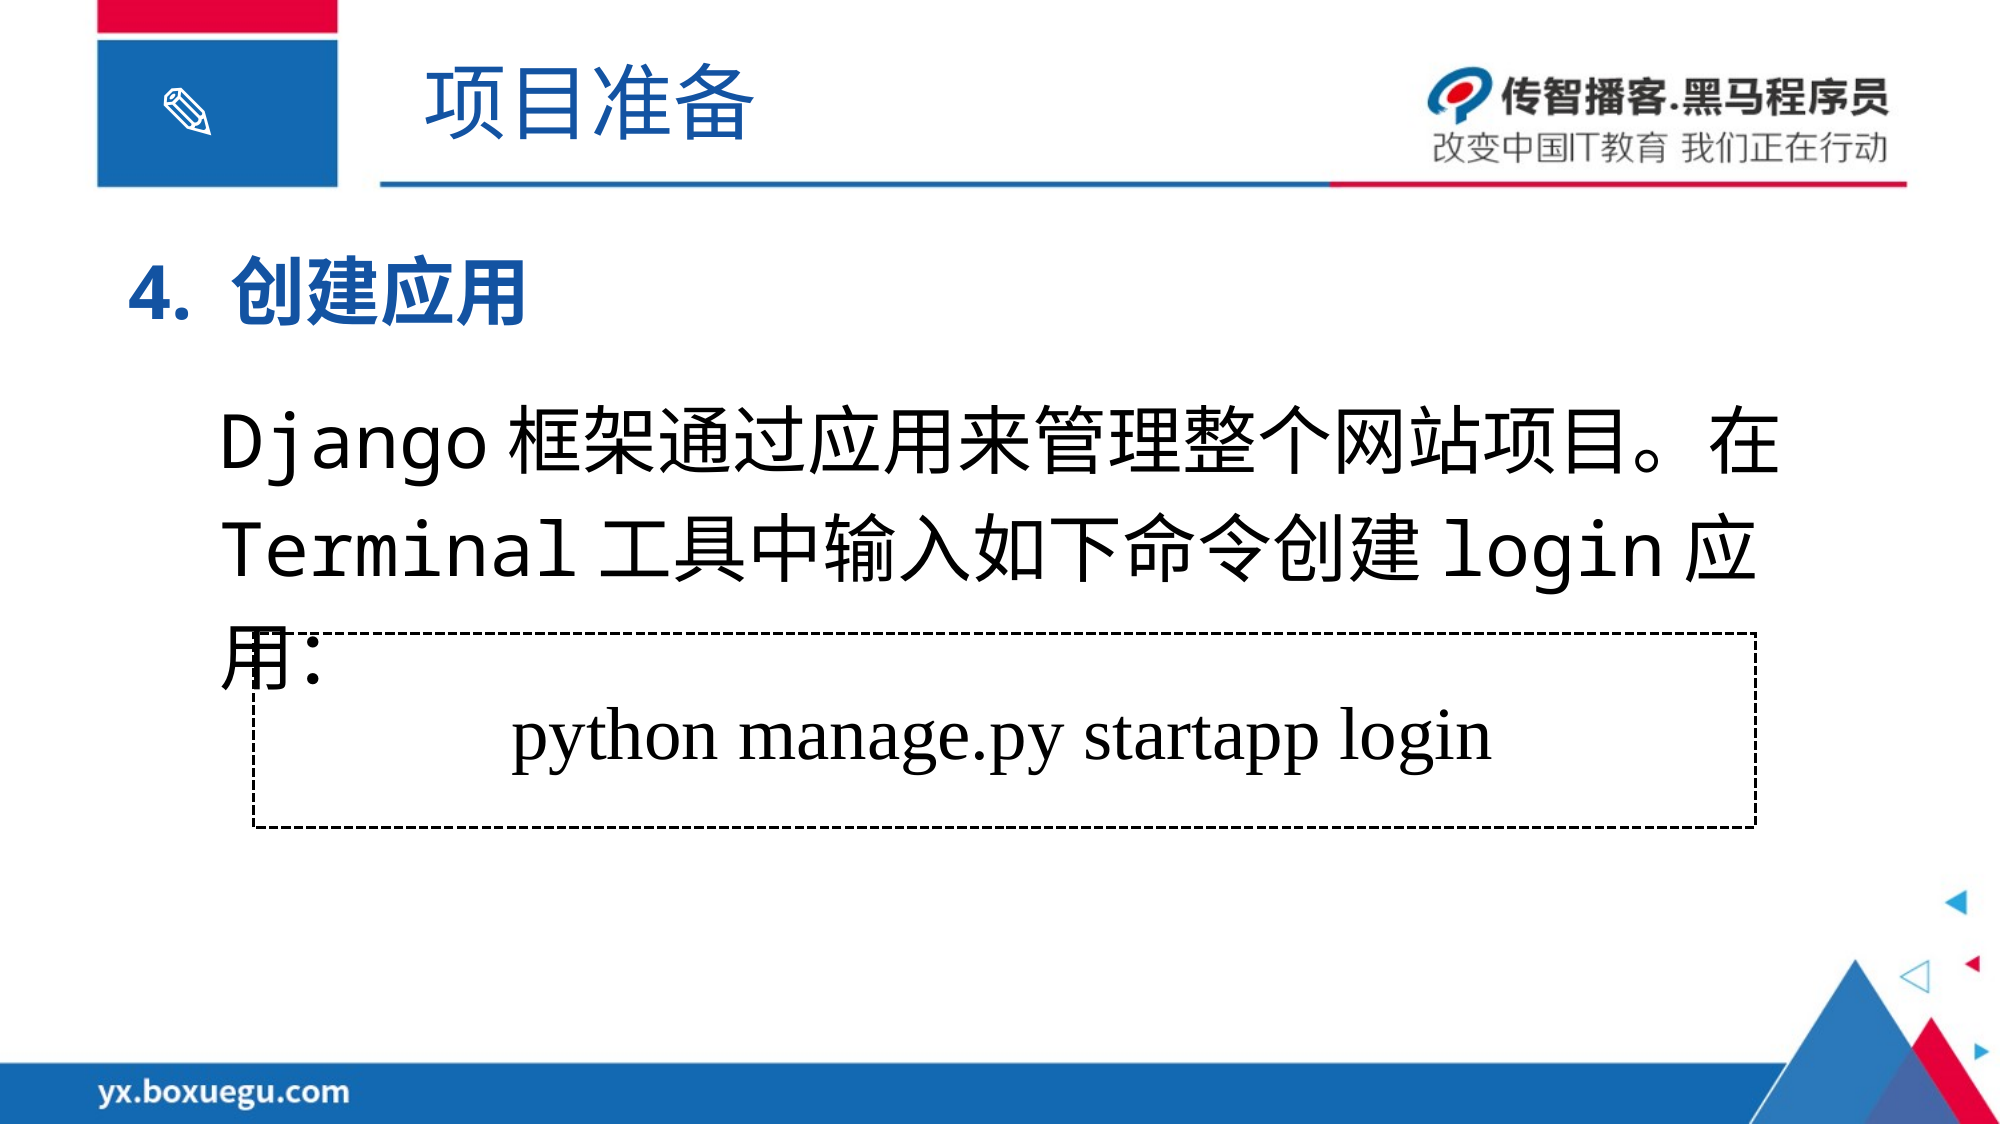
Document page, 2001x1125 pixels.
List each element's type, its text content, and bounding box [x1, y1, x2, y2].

text_box Django框架通过应用来管理整个网站项目。在 Terminal工具中输入如下命令创建login应用： [204, 367, 1855, 707]
picture [0, 0, 2000, 1124]
text_box 项目准备 [409, 43, 1292, 158]
text_box 4. 创建应用 [113, 237, 1313, 342]
text_box [253, 633, 1756, 828]
text_box python manage.py startapp login [477, 677, 1514, 783]
